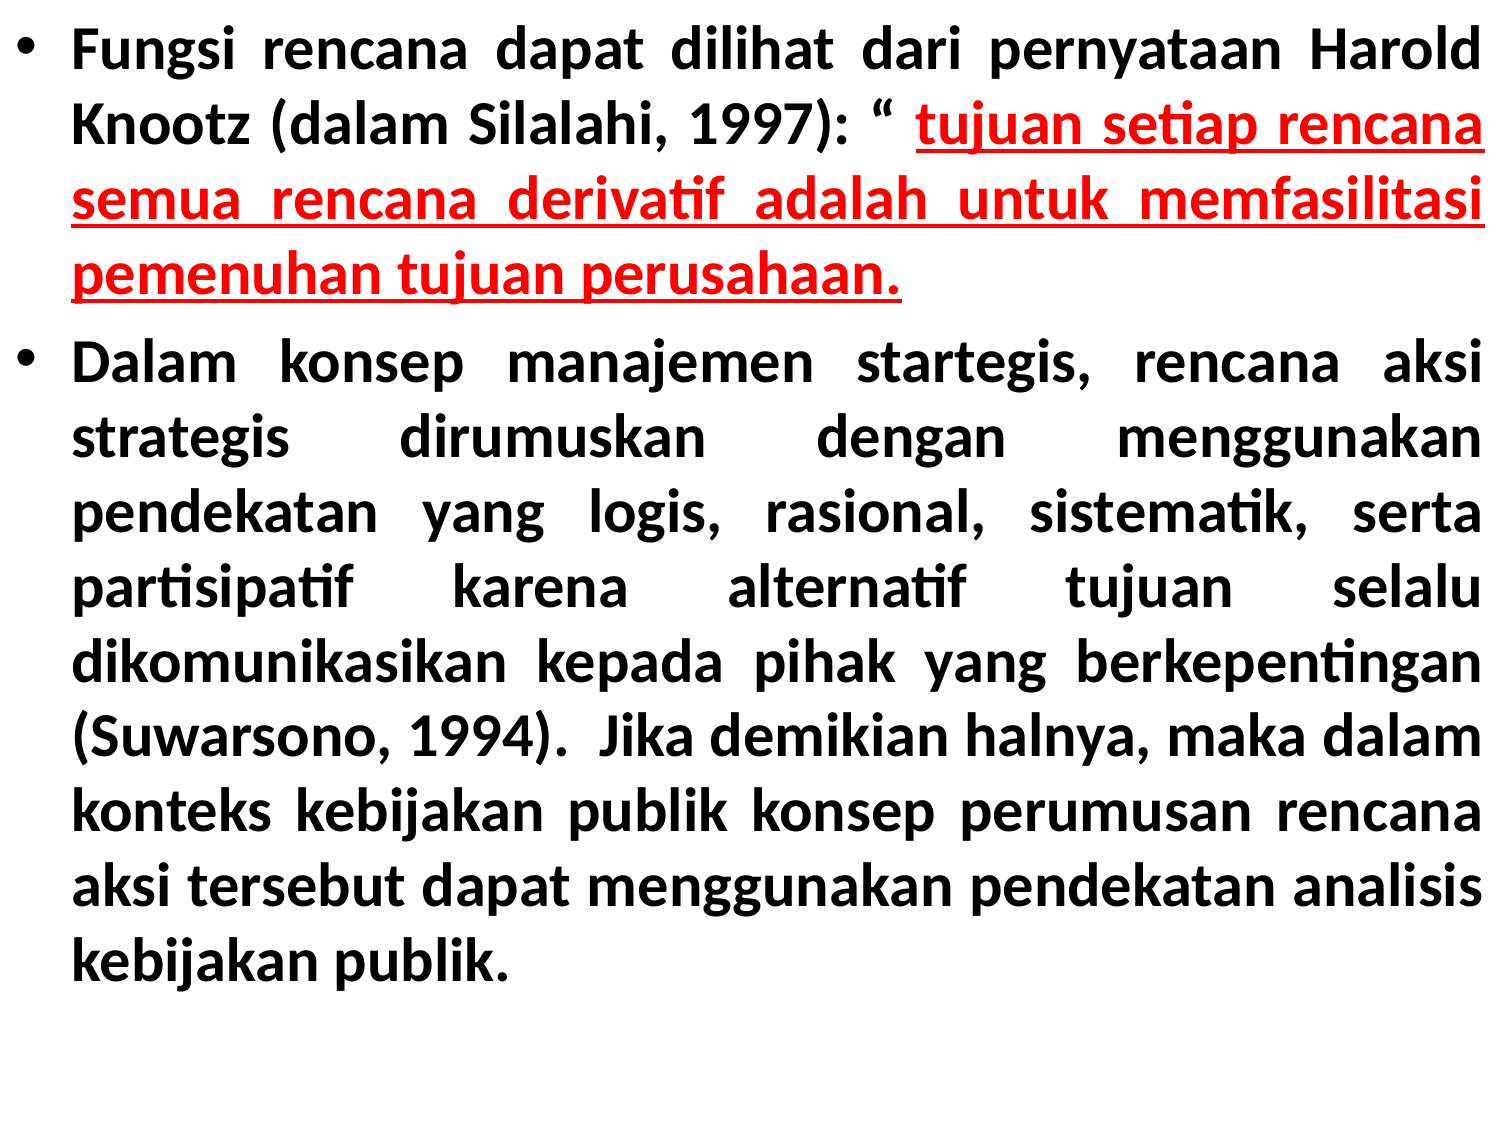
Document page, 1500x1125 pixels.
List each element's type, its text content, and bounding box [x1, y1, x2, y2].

list Fungsi rencana dapat dilihat dari pernyataan Harold Knootz (dalam Silalahi, 1997): “ tujuan setiap rencana semua rencana derivatif adalah untuk memfasilitasi pemenuhan tujuan perusahaan. Dalam konsep manajemen startegis, rencana aksi strategis dirumuskan dengan menggunakan pendekatan yang logis, rasional, sistematik, serta partisipatif karena alternatif tujuan selalu dikomunikasikan kepada pihak yang berkepentingan (Suwarsono, 1994). Jika demikian halnya, maka dalam konteks kebijakan publik konsep perumusan rencana aksi tersebut dapat menggunakan pendekatan analisis kebijakan publik. [0, 0, 1500, 1125]
